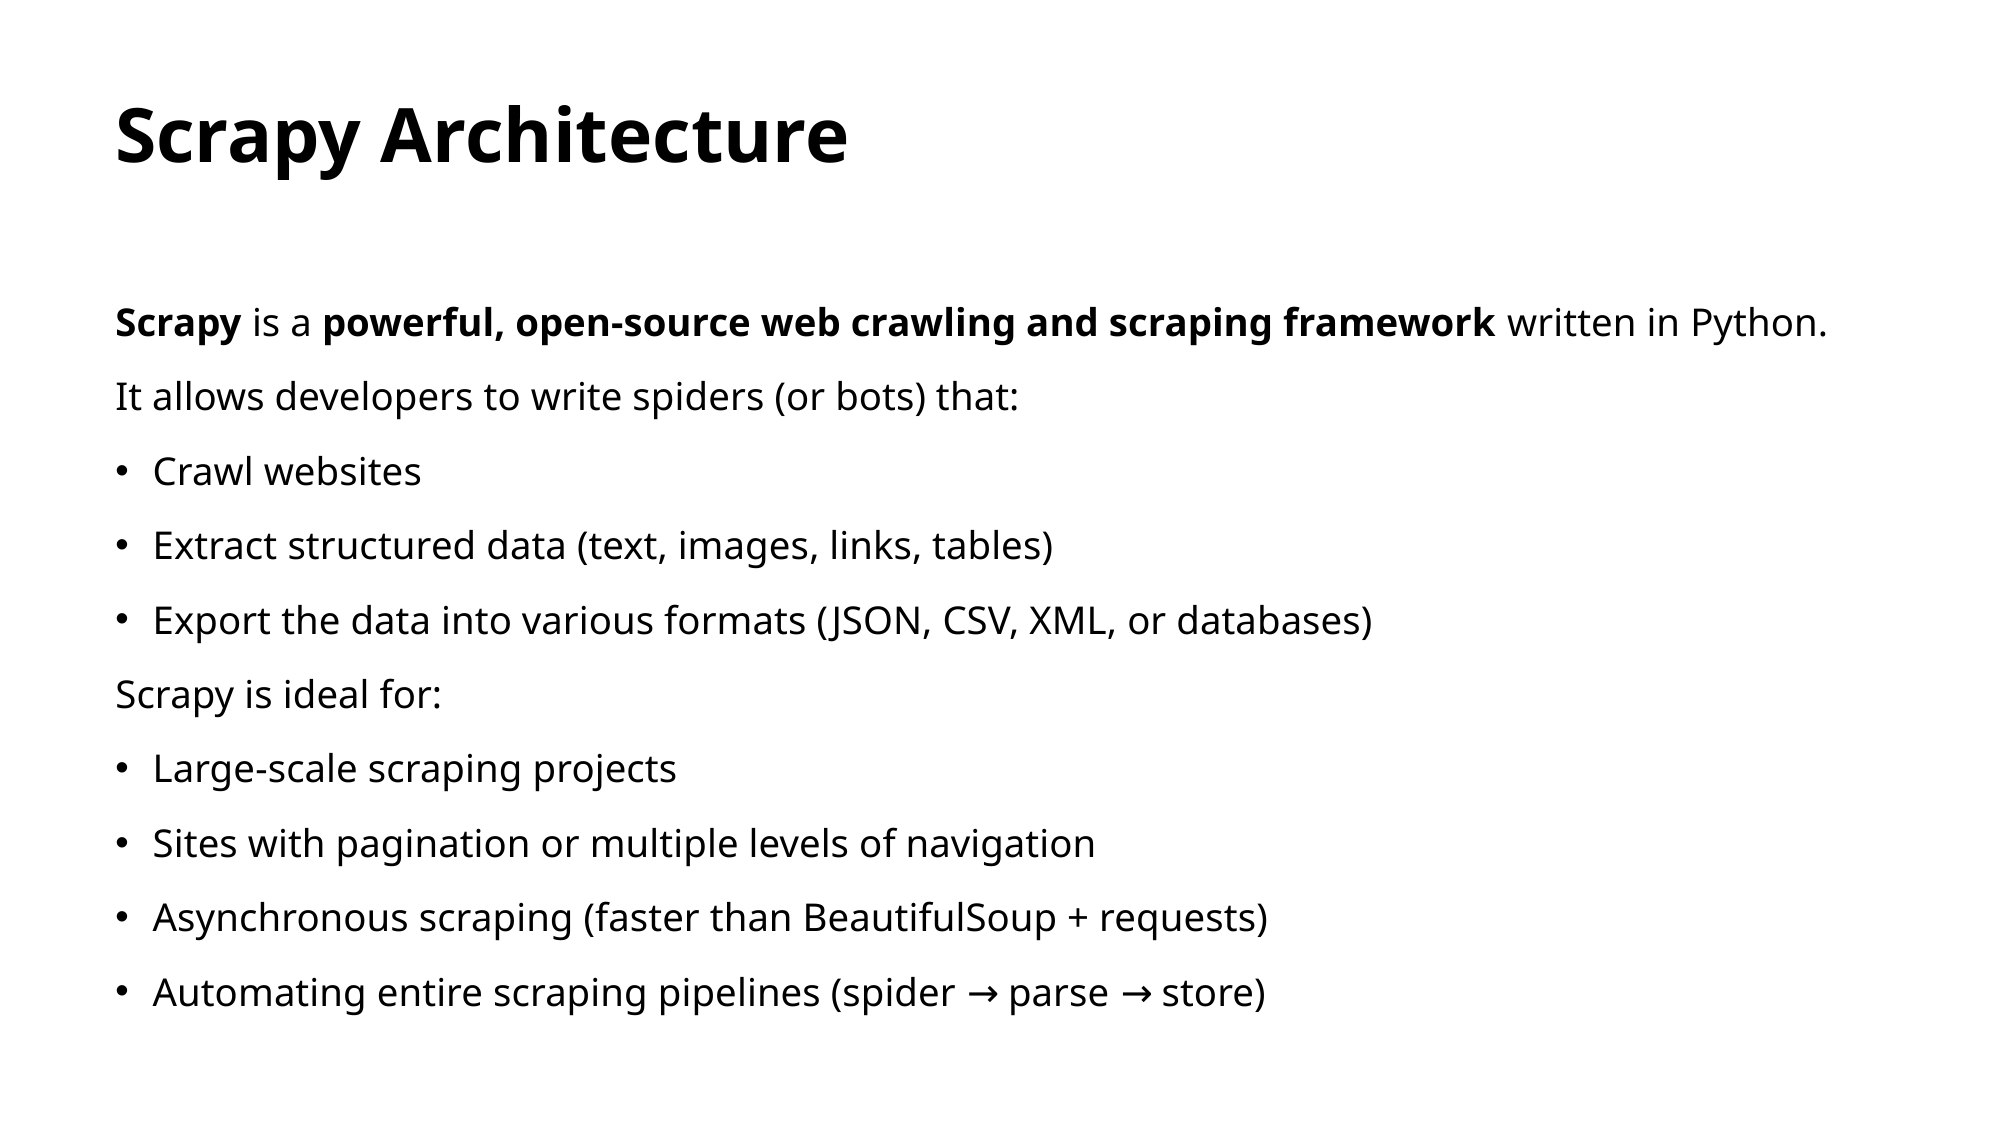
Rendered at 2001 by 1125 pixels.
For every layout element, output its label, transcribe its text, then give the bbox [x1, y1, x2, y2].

title Scrapy Architecture [100, 90, 1849, 276]
list Scrapy is a powerful, open-source web crawling and scraping framework written in Python. It allows developers to write spiders (or bots) that: Crawl websites Extract structured data (text, images, links, tables) Export the data into various formats (JSON, CSV, XML, or databases) Scrapy is ideal for: Large-scale scraping projects Sites with pagination or multiple levels of navigation Asynchronous scraping (faster than BeautifulSoup + requests) Automating entire scraping pipelines (spider → parse → store) [100, 281, 1849, 1035]
